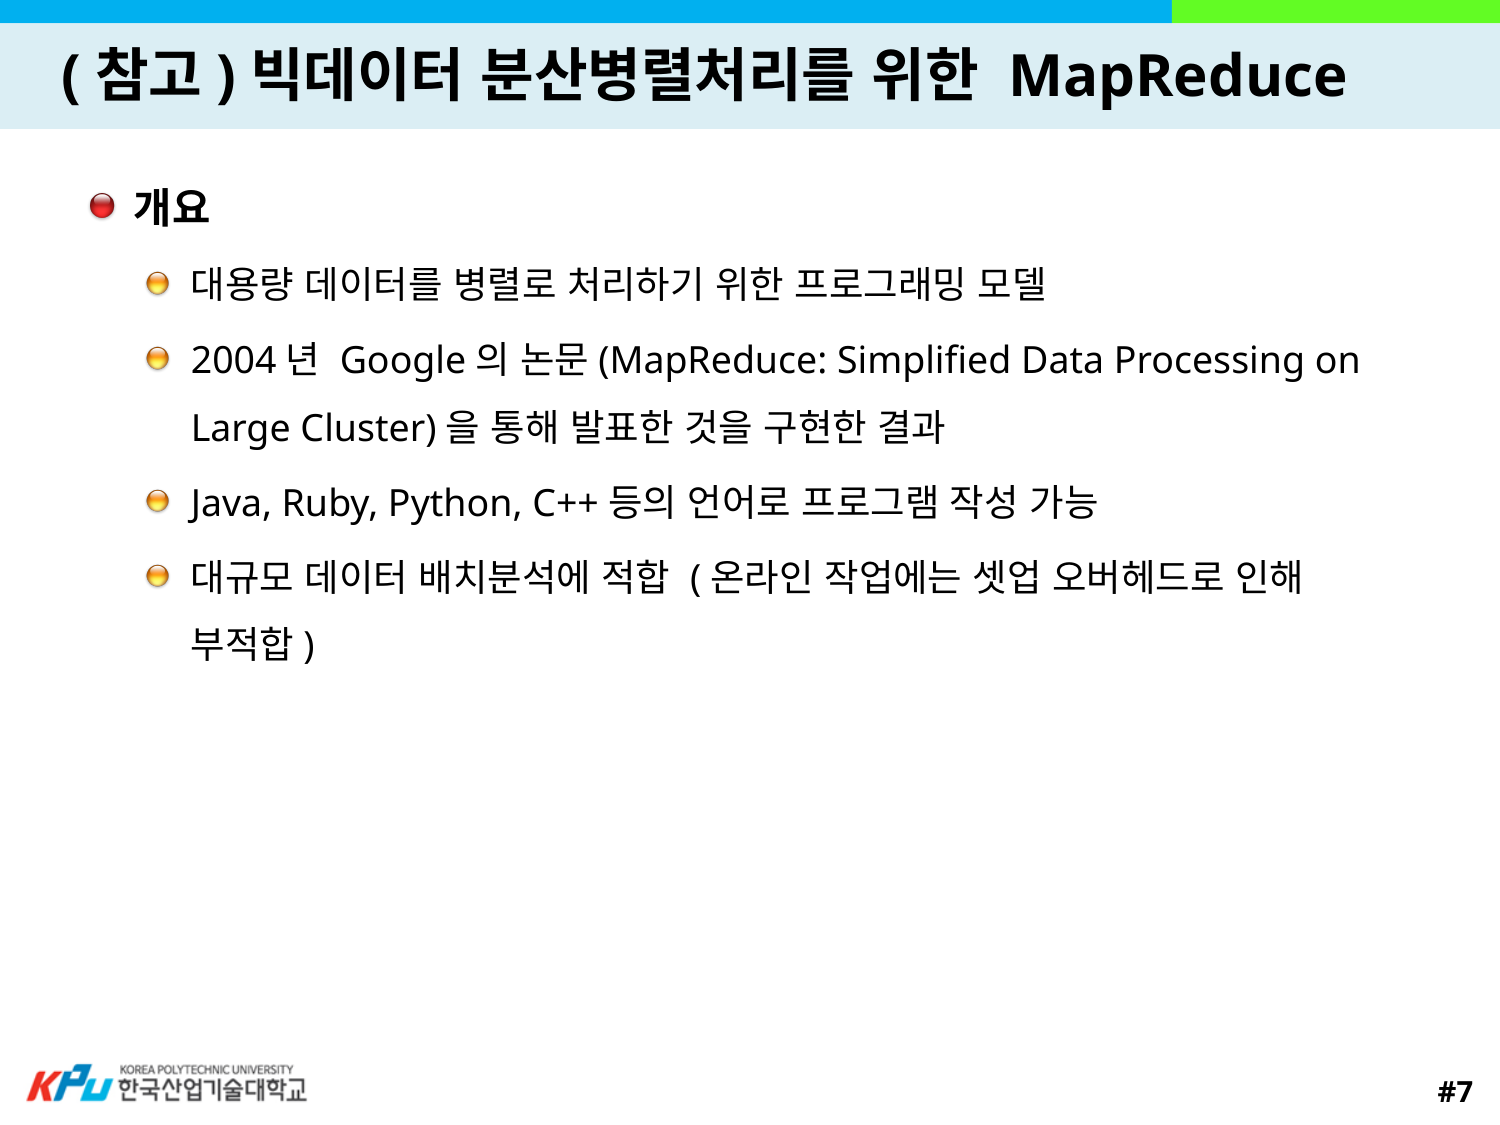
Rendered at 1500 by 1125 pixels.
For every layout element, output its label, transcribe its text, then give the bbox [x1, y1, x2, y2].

list 개요 대용량 데이터를 병렬로 처리하기 위한 프로그래밍 모델 2004년 Google의 논문(MapReduce: Simplified Data Processing on Large Cluster)을 통해 발표한 것을 구현한 결과 Java, Ruby, Python, C++등의 언어로 프로그램 작성 가능 대규모 데이터 배치분석에 적합 (온라인 작업에는 셋업 오버헤드로 인해 부적합) [72, 149, 1430, 988]
title (참고)빅데이터 분산병렬처리를 위한 MapReduce [46, 40, 1454, 106]
picture [144, 345, 171, 373]
picture [87, 191, 117, 222]
picture [144, 563, 171, 590]
picture [19, 1058, 313, 1110]
picture [144, 270, 171, 298]
picture [144, 488, 171, 515]
